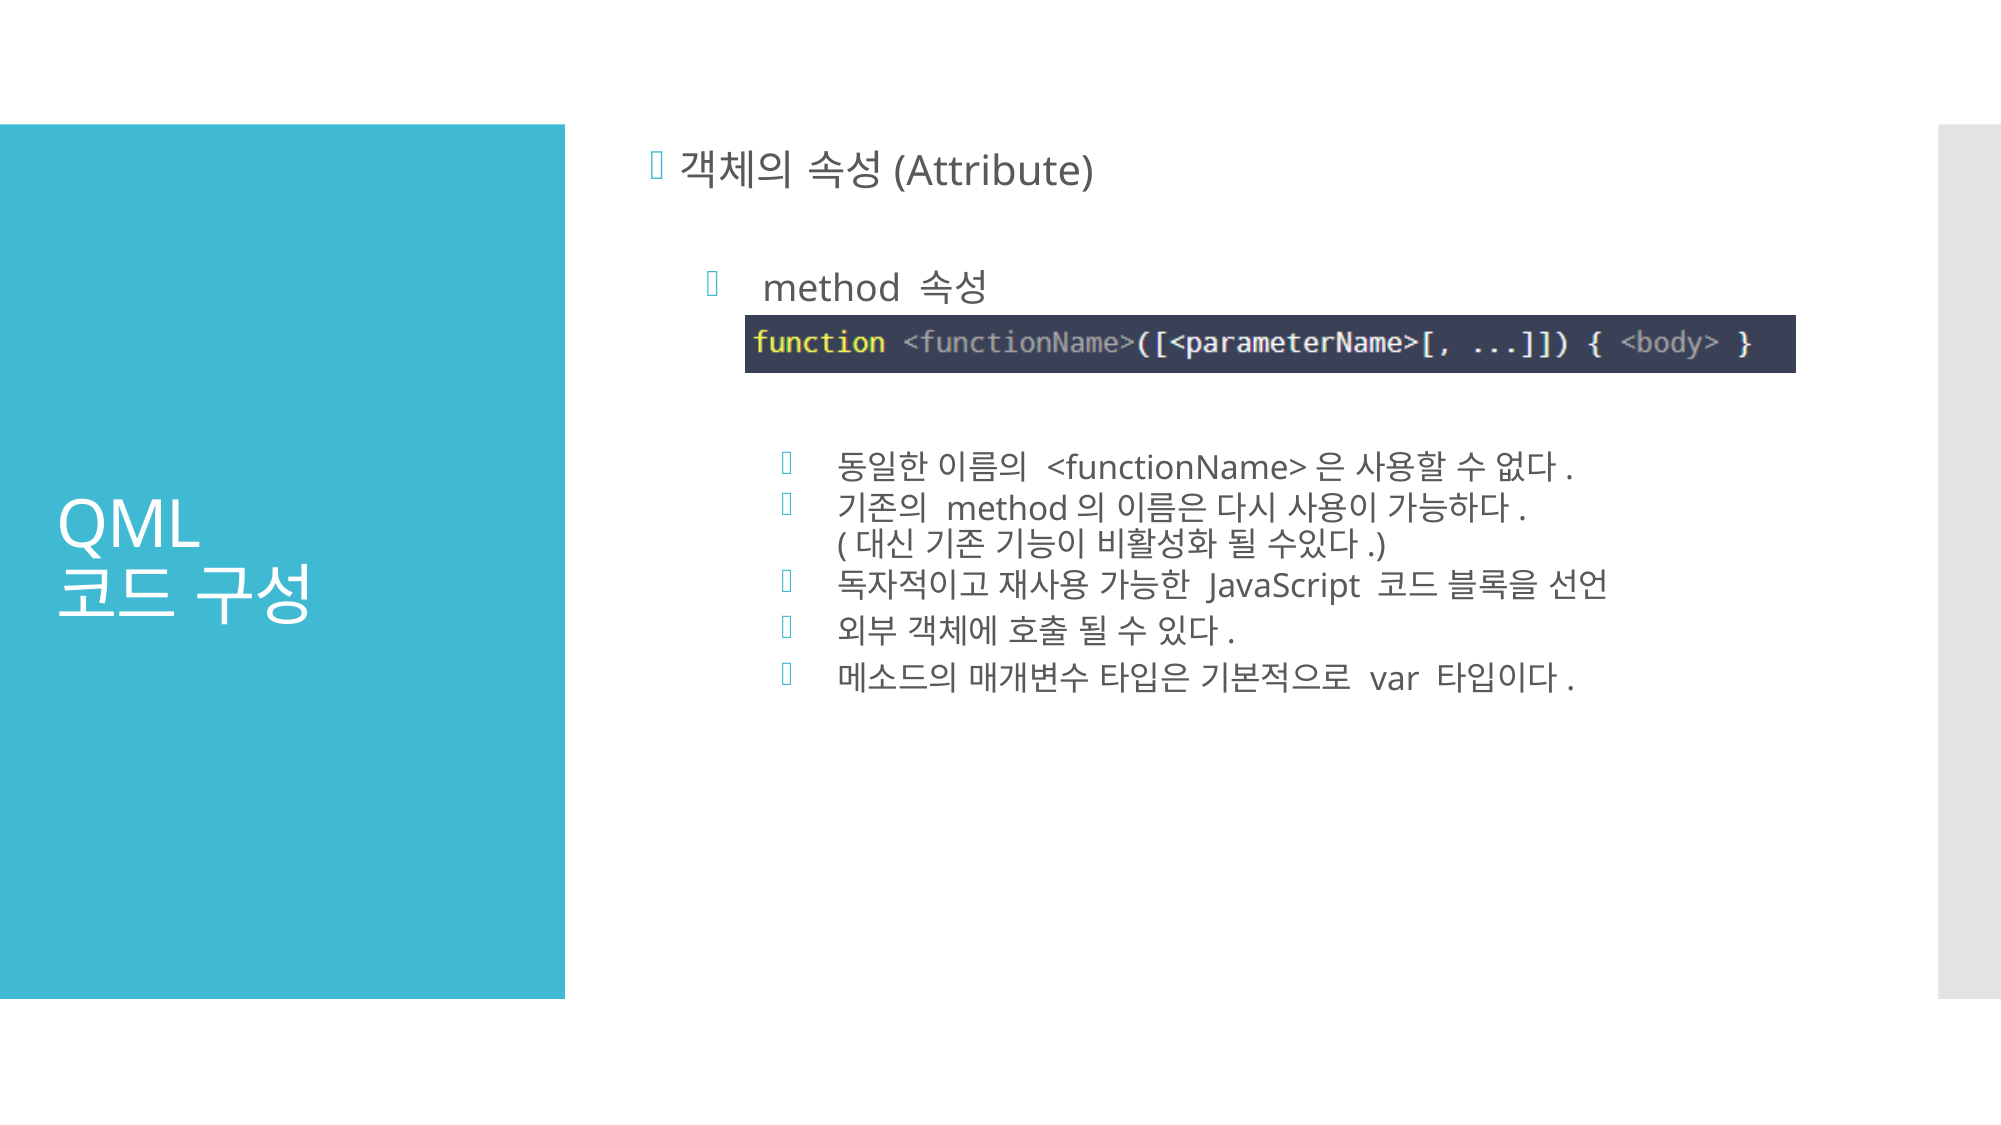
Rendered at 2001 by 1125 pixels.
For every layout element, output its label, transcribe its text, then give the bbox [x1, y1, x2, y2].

list 객체의 속성(Attribute) method 속성 동일한 이름의 <functionName>은 사용할 수 없다. 기존의 method의 이름은 다시 사용이 가능하다. (대신 기존 기능이 비활성화 될 수있다.) 독자적이고 재사용 가능한 JavaScript 코드 블록을 선언 외부 객체에 호출 될 수 있다. 메소드의 매개변수 타입은 기본적으로 var 타입이다. [634, 141, 1835, 982]
picture [745, 315, 1796, 373]
title QML 코드 구성 [41, 184, 525, 940]
